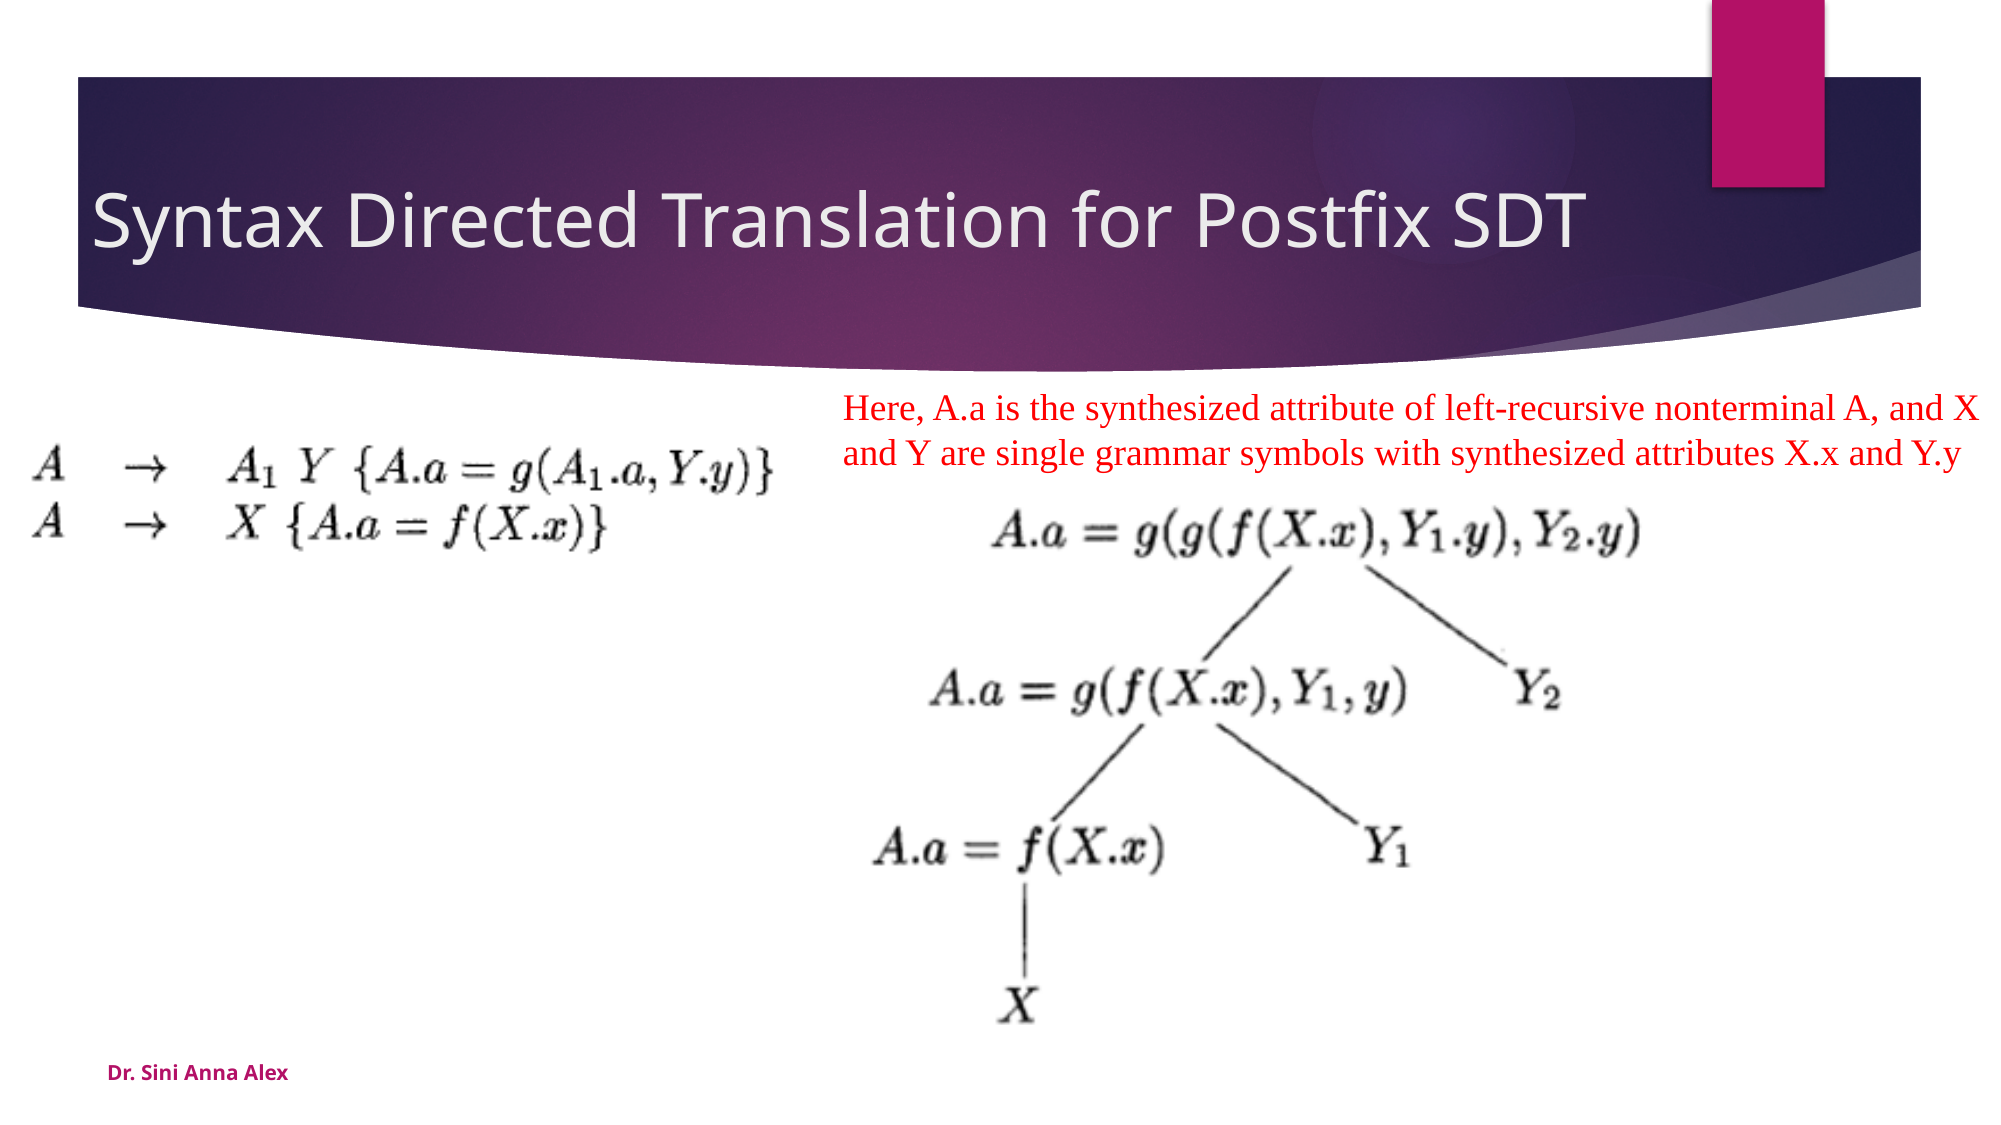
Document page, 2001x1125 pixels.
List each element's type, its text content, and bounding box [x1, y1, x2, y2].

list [0, 397, 813, 567]
picture [832, 481, 1659, 1092]
text_box Here, A.a is the synthesized attribute of left-recursive nonterminal A, and X and Y are single grammar symbols with synthesized attributes X.x and Y.y [828, 375, 2000, 481]
footer Dr. Sini Anna Alex [92, 1048, 726, 1099]
title Syntax Directed Translation for Postfix SDT [76, 159, 1720, 276]
